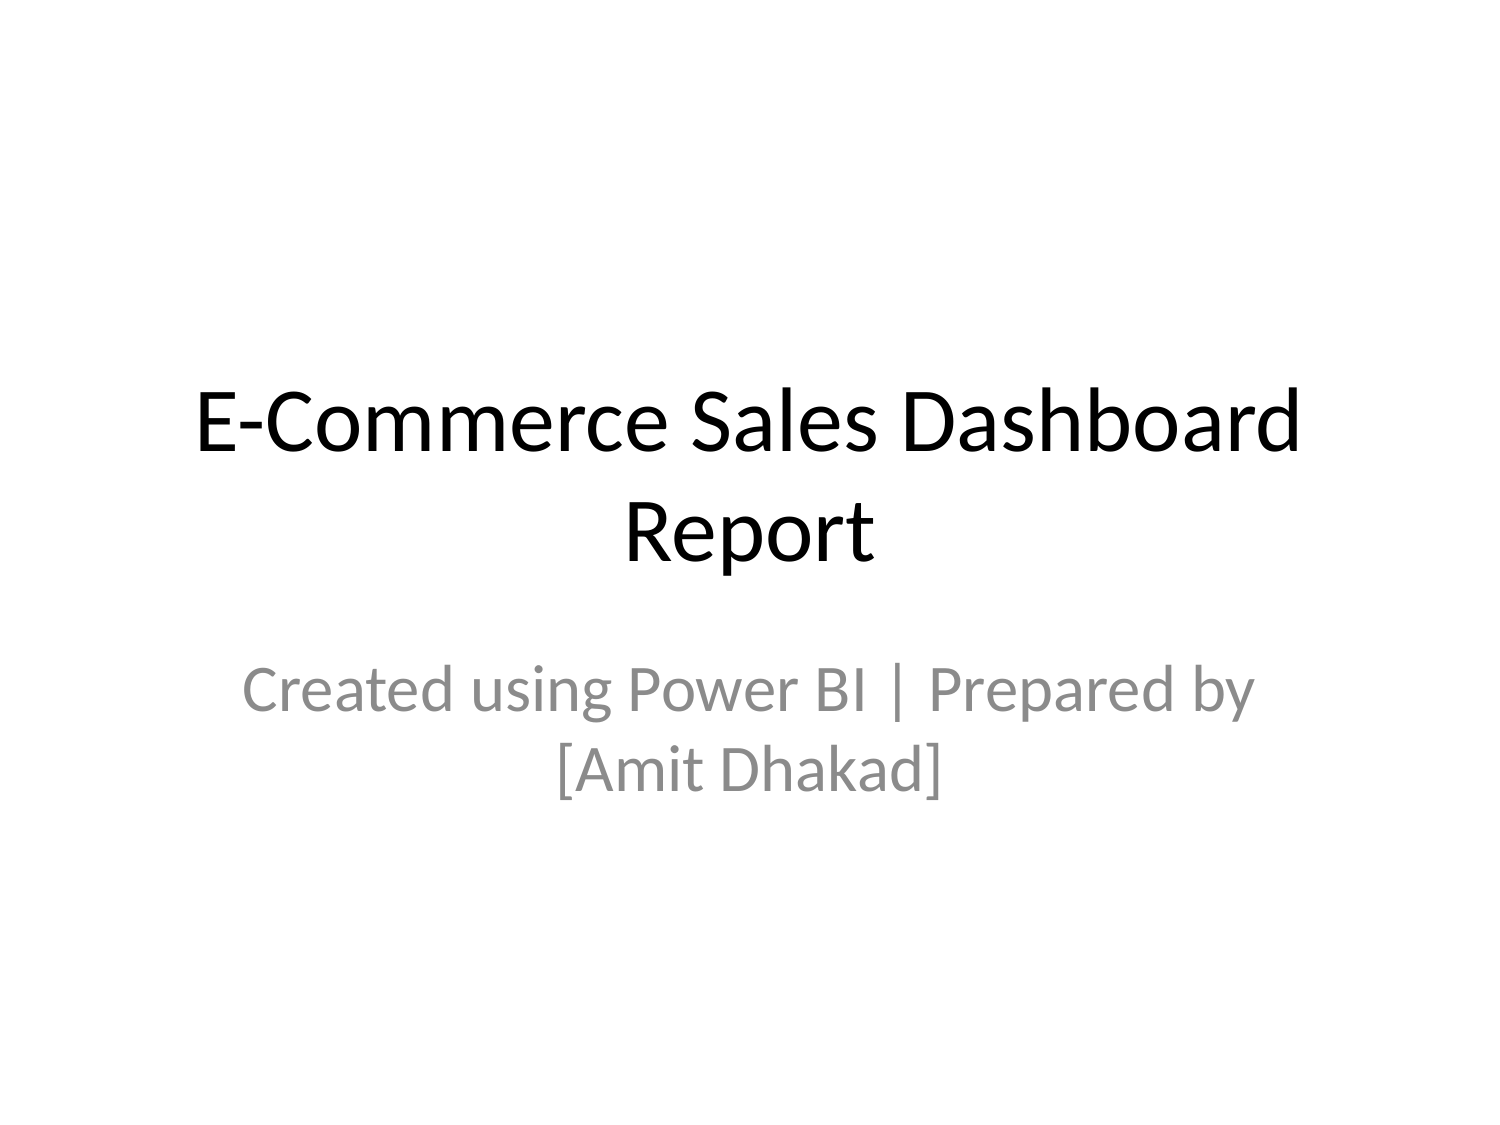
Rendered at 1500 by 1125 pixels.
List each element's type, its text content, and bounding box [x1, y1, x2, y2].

subtitle Created using Power BI | Prepared by [Amit Dhakad] [225, 637, 1275, 925]
title E-Commerce Sales Dashboard Report [112, 349, 1388, 591]
